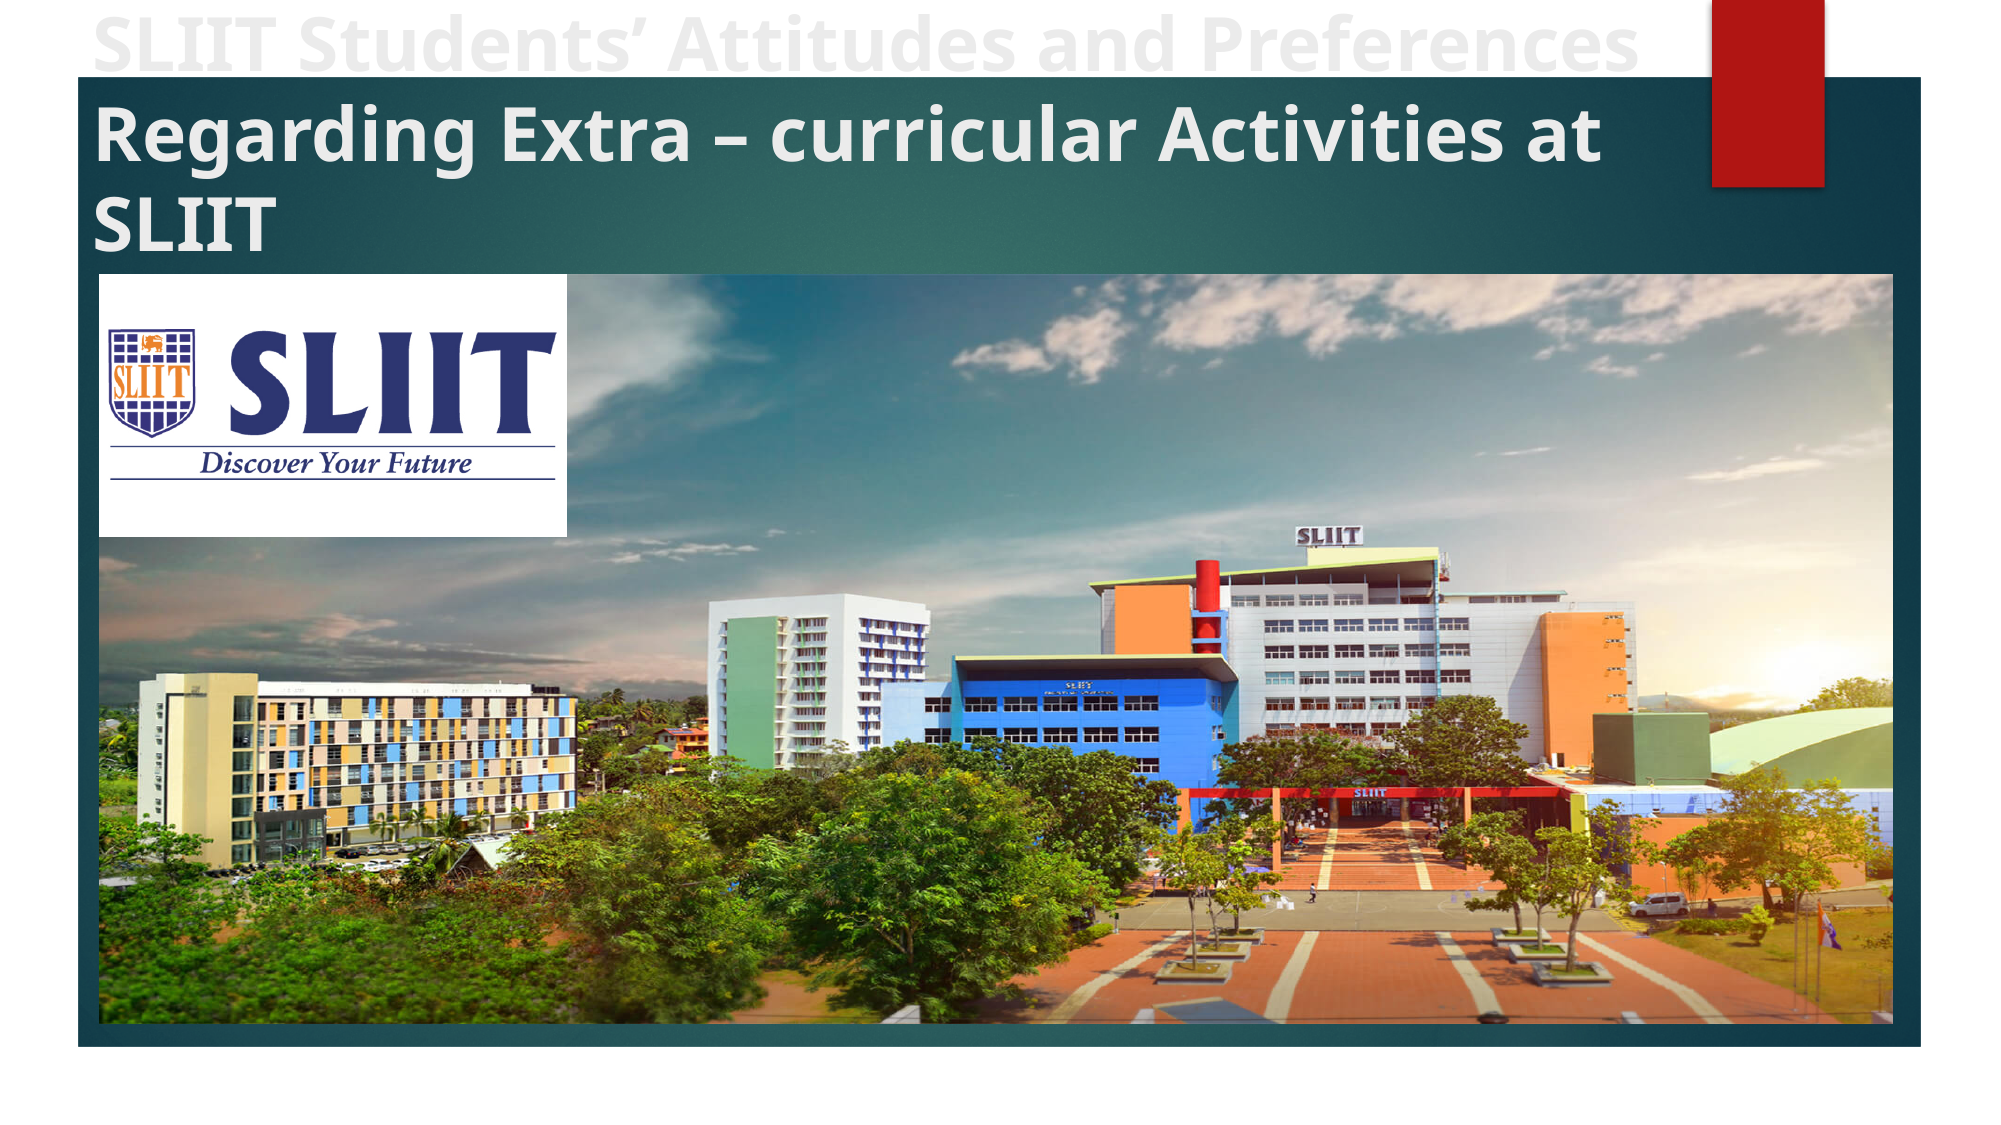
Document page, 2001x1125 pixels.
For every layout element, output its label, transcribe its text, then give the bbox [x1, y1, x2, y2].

picture [98, 274, 1894, 1025]
text_box SLIIT Students’ Attitudes and Preferences Regarding Extra – curricular Activities at SLIIT [77, 76, 1729, 275]
